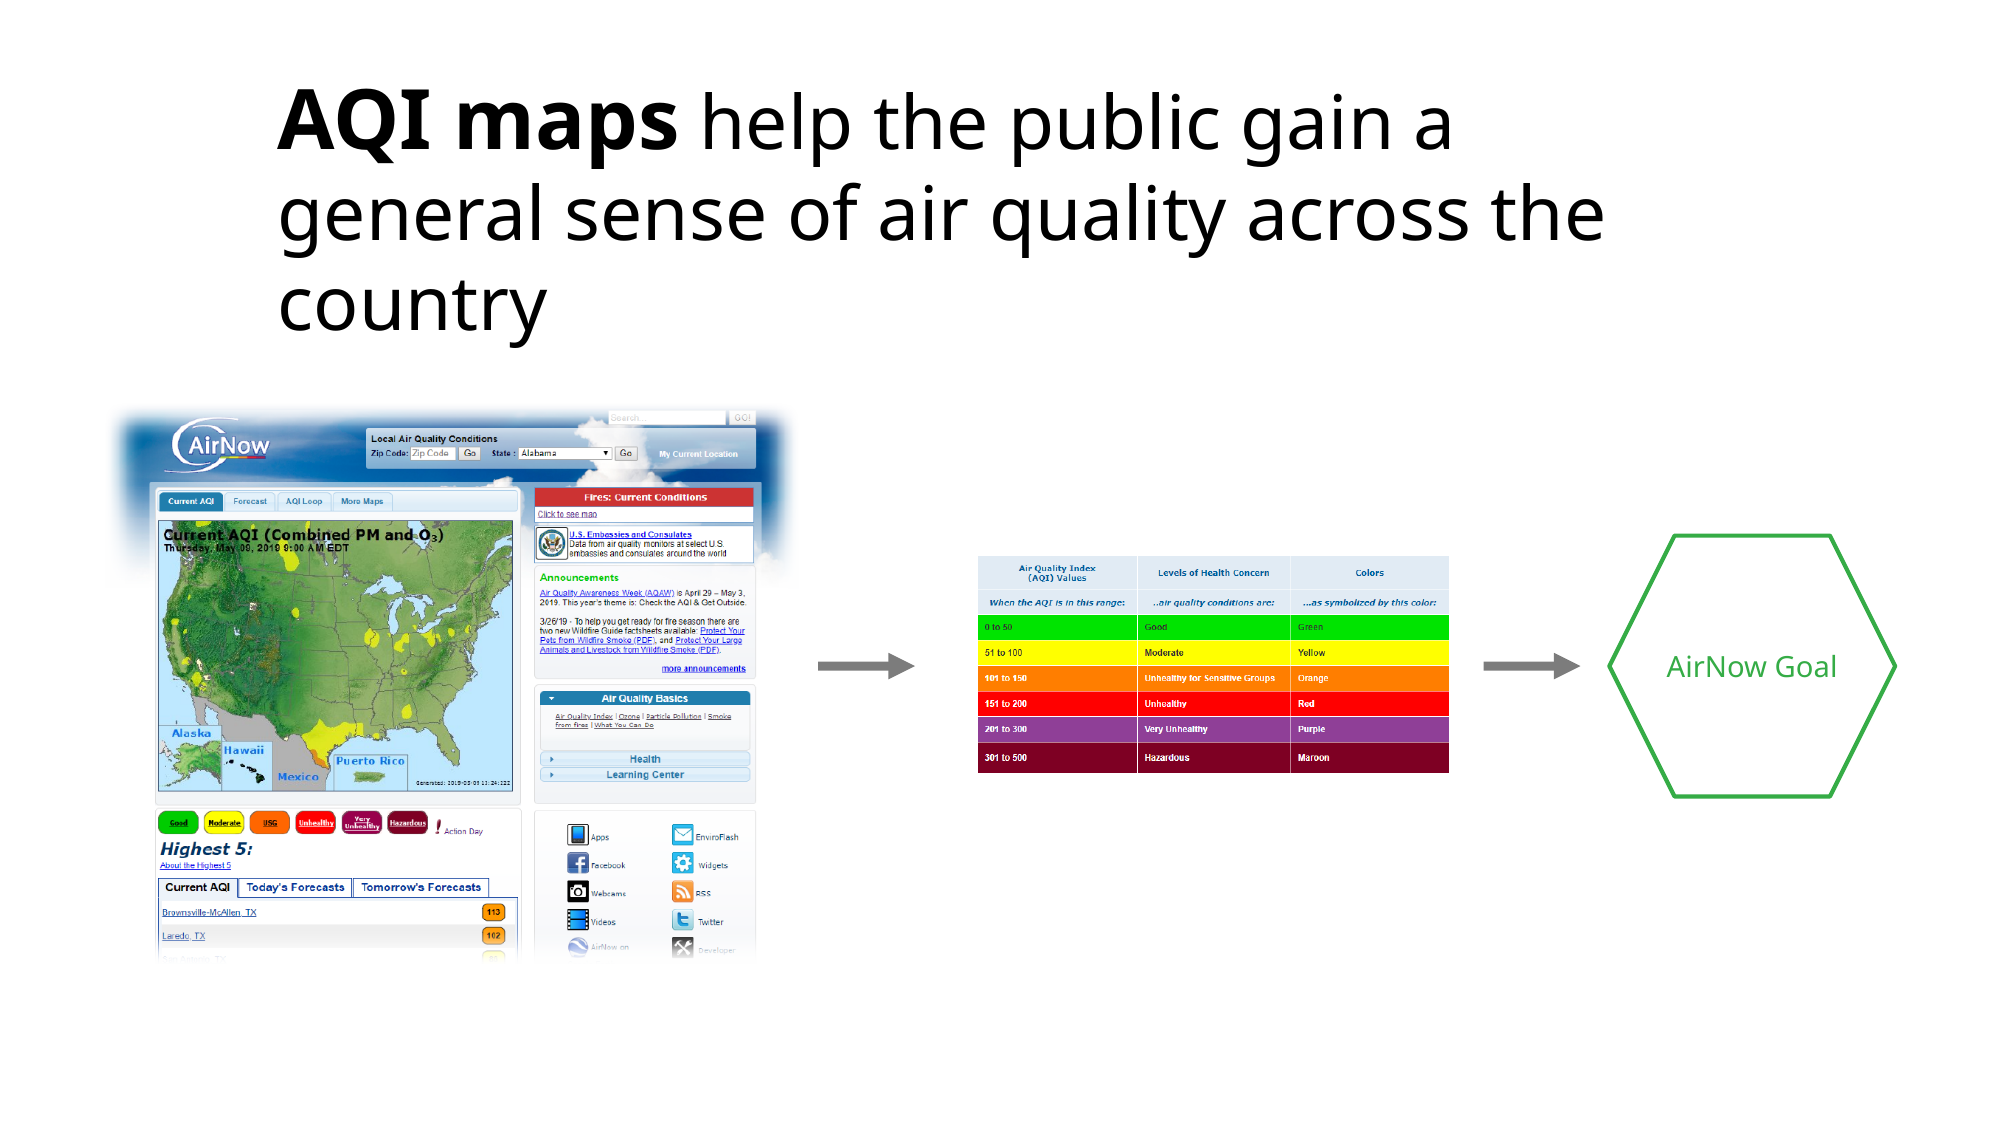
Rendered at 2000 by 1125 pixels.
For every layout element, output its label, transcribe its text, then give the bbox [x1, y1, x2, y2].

text_box AirNow Goal [1607, 533, 1898, 799]
picture [103, 402, 800, 965]
picture [970, 552, 1455, 780]
text_box AQI maps help the public gain a general sense of air quality across the country [277, 65, 1722, 255]
